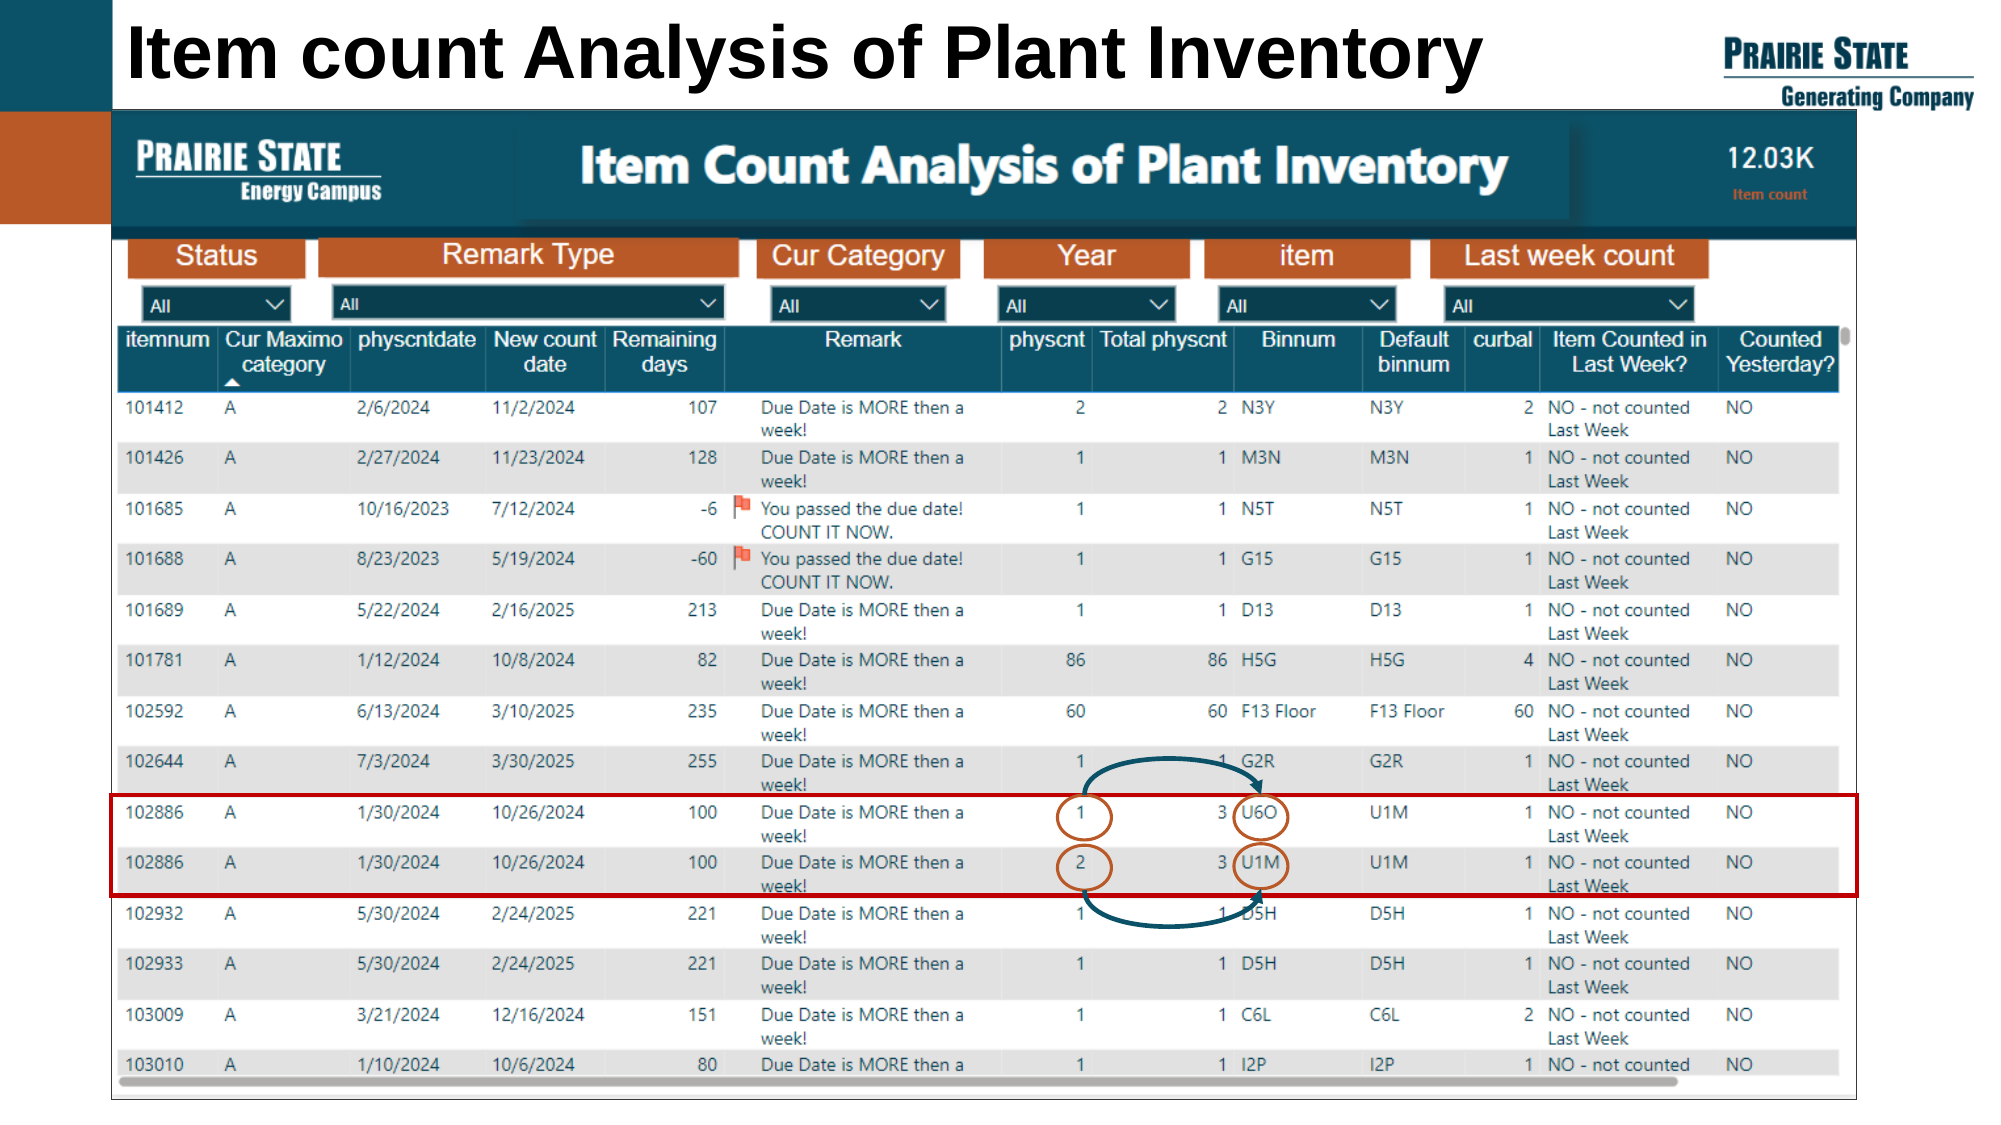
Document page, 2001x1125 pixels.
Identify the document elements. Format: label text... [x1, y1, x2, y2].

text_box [1057, 793, 1288, 840]
picture [0, 0, 2001, 1125]
title Item count Analysis of Plant Inventory [111, 0, 1690, 109]
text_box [1057, 843, 1288, 891]
